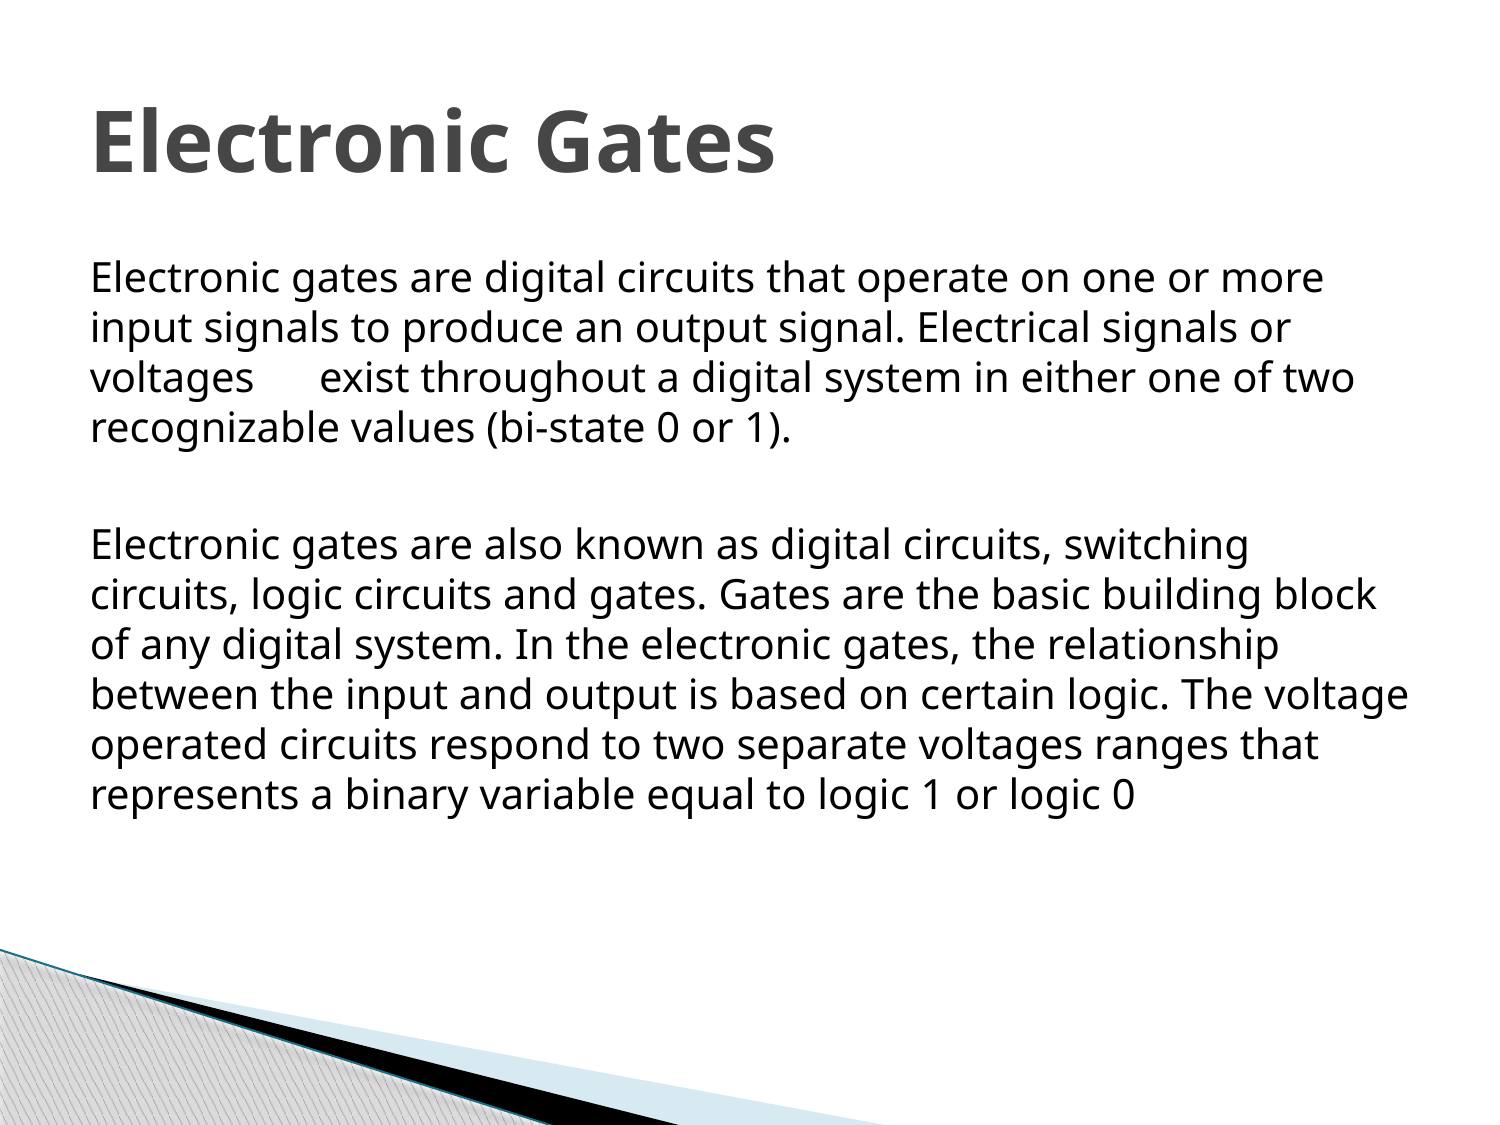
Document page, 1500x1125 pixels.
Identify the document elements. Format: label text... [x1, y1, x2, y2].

title Electronic Gates [75, 45, 1425, 233]
list Electronic gates are digital circuits that operate on one or more input signals to produce an output signal. Electrical signals or voltages exist throughout a digital system in either one of two recognizable values (bi-state 0 or 1). Electronic gates are also known as digital circuits, switching circuits, logic circuits and gates. Gates are the basic building block of any digital system. In the electronic gates, the relationship between the input and output is based on certain logic. The voltage operated circuits respond to two separate voltages ranges that represents a binary variable equal to logic 1 or logic 0 [75, 243, 1425, 986]
